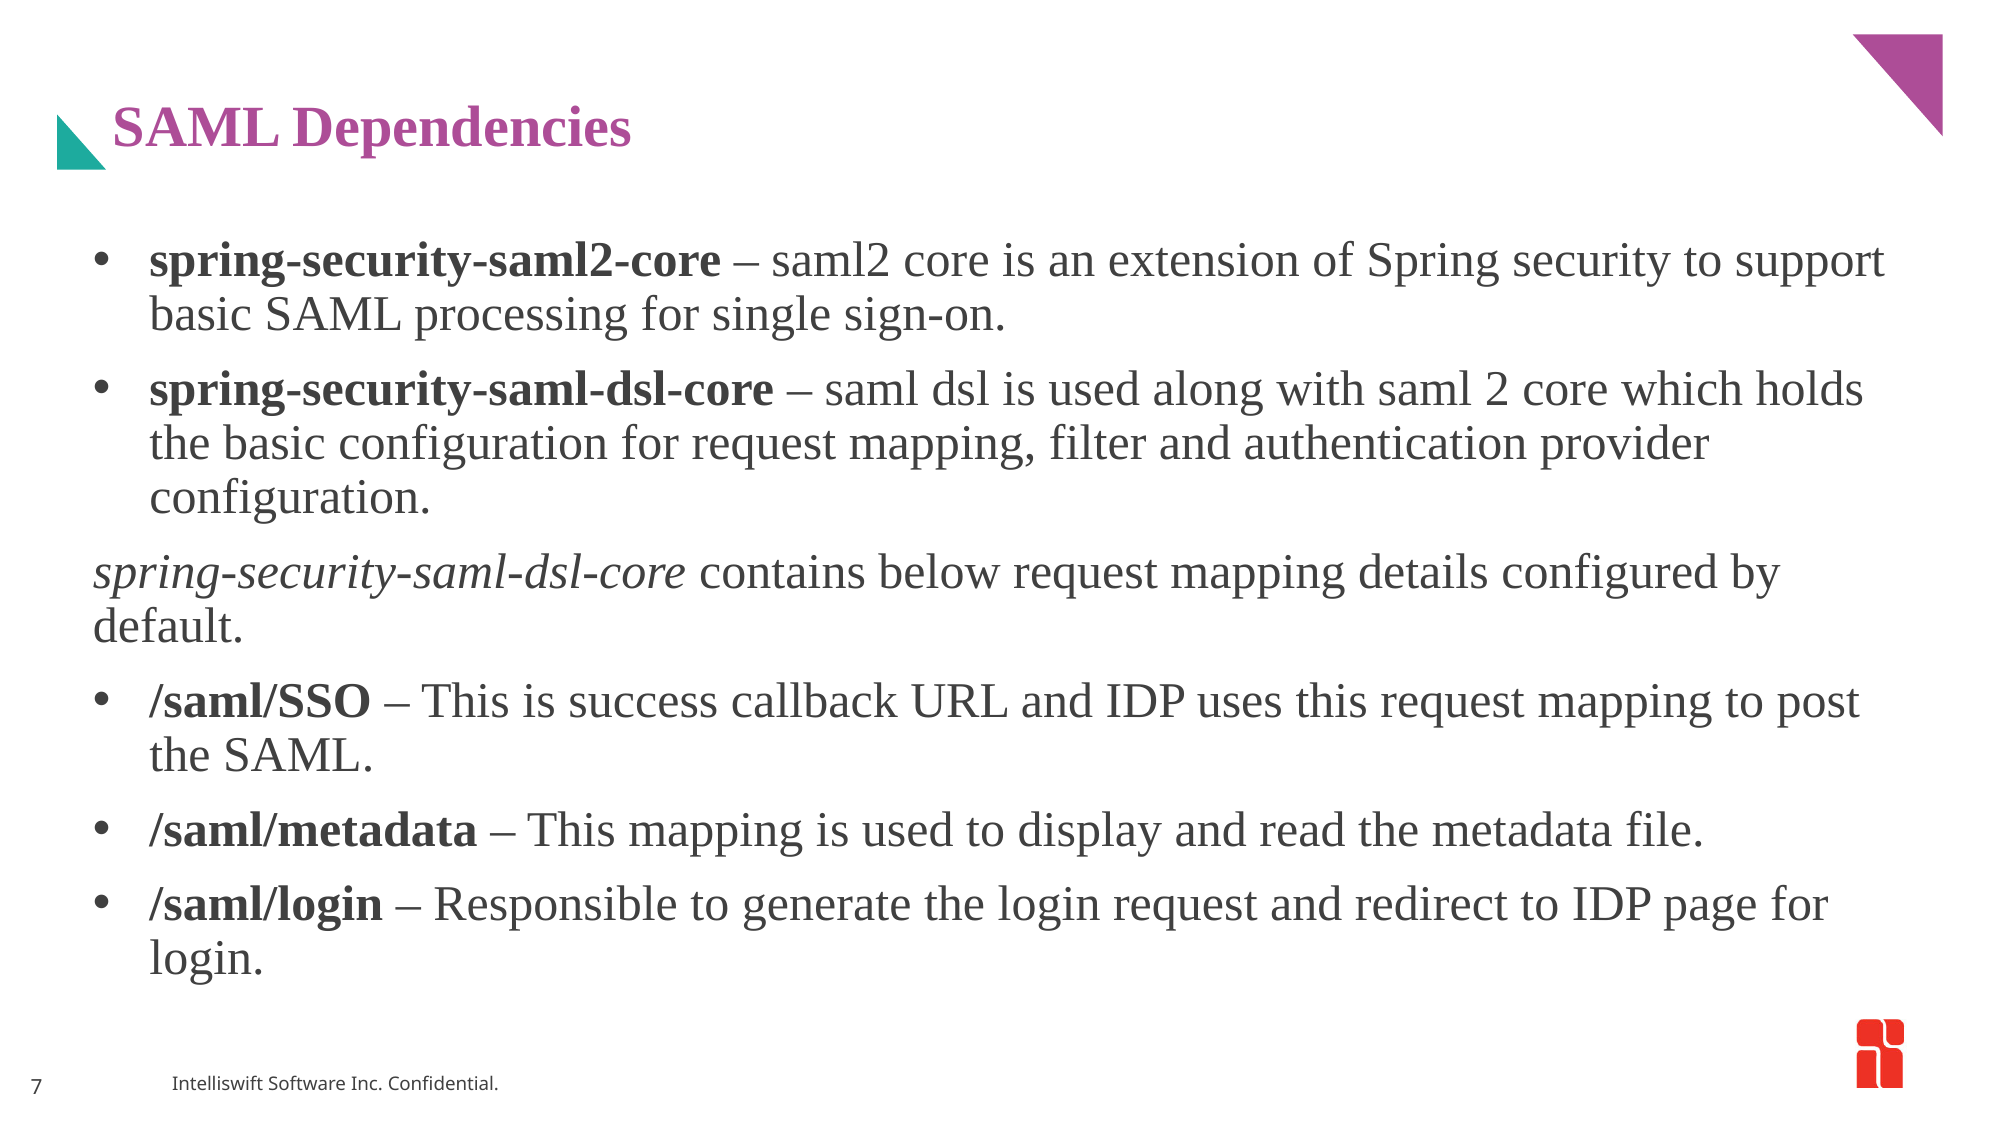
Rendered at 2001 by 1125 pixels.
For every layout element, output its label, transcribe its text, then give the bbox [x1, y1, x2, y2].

picture [1845, 1007, 1915, 1096]
title SAML Dependencies [112, 32, 1915, 161]
list spring-security-saml2-core – saml2 core is an extension of Spring security to support basic SAML processing for single sign-on. spring-security-saml-dsl-core – saml dsl is used along with saml 2 core which holds the basic configuration for request mapping, filter and authentication provider configuration. spring-security-saml-dsl-core contains below request mapping details configured by default. /saml/SSO – This is success callback URL and IDP uses this request mapping to post the SAML. /saml/metadata – This mapping is used to display and read the metadata file. /saml/login – Responsible to generate the login request and redirect to IDP page for login. [93, 233, 1899, 1022]
